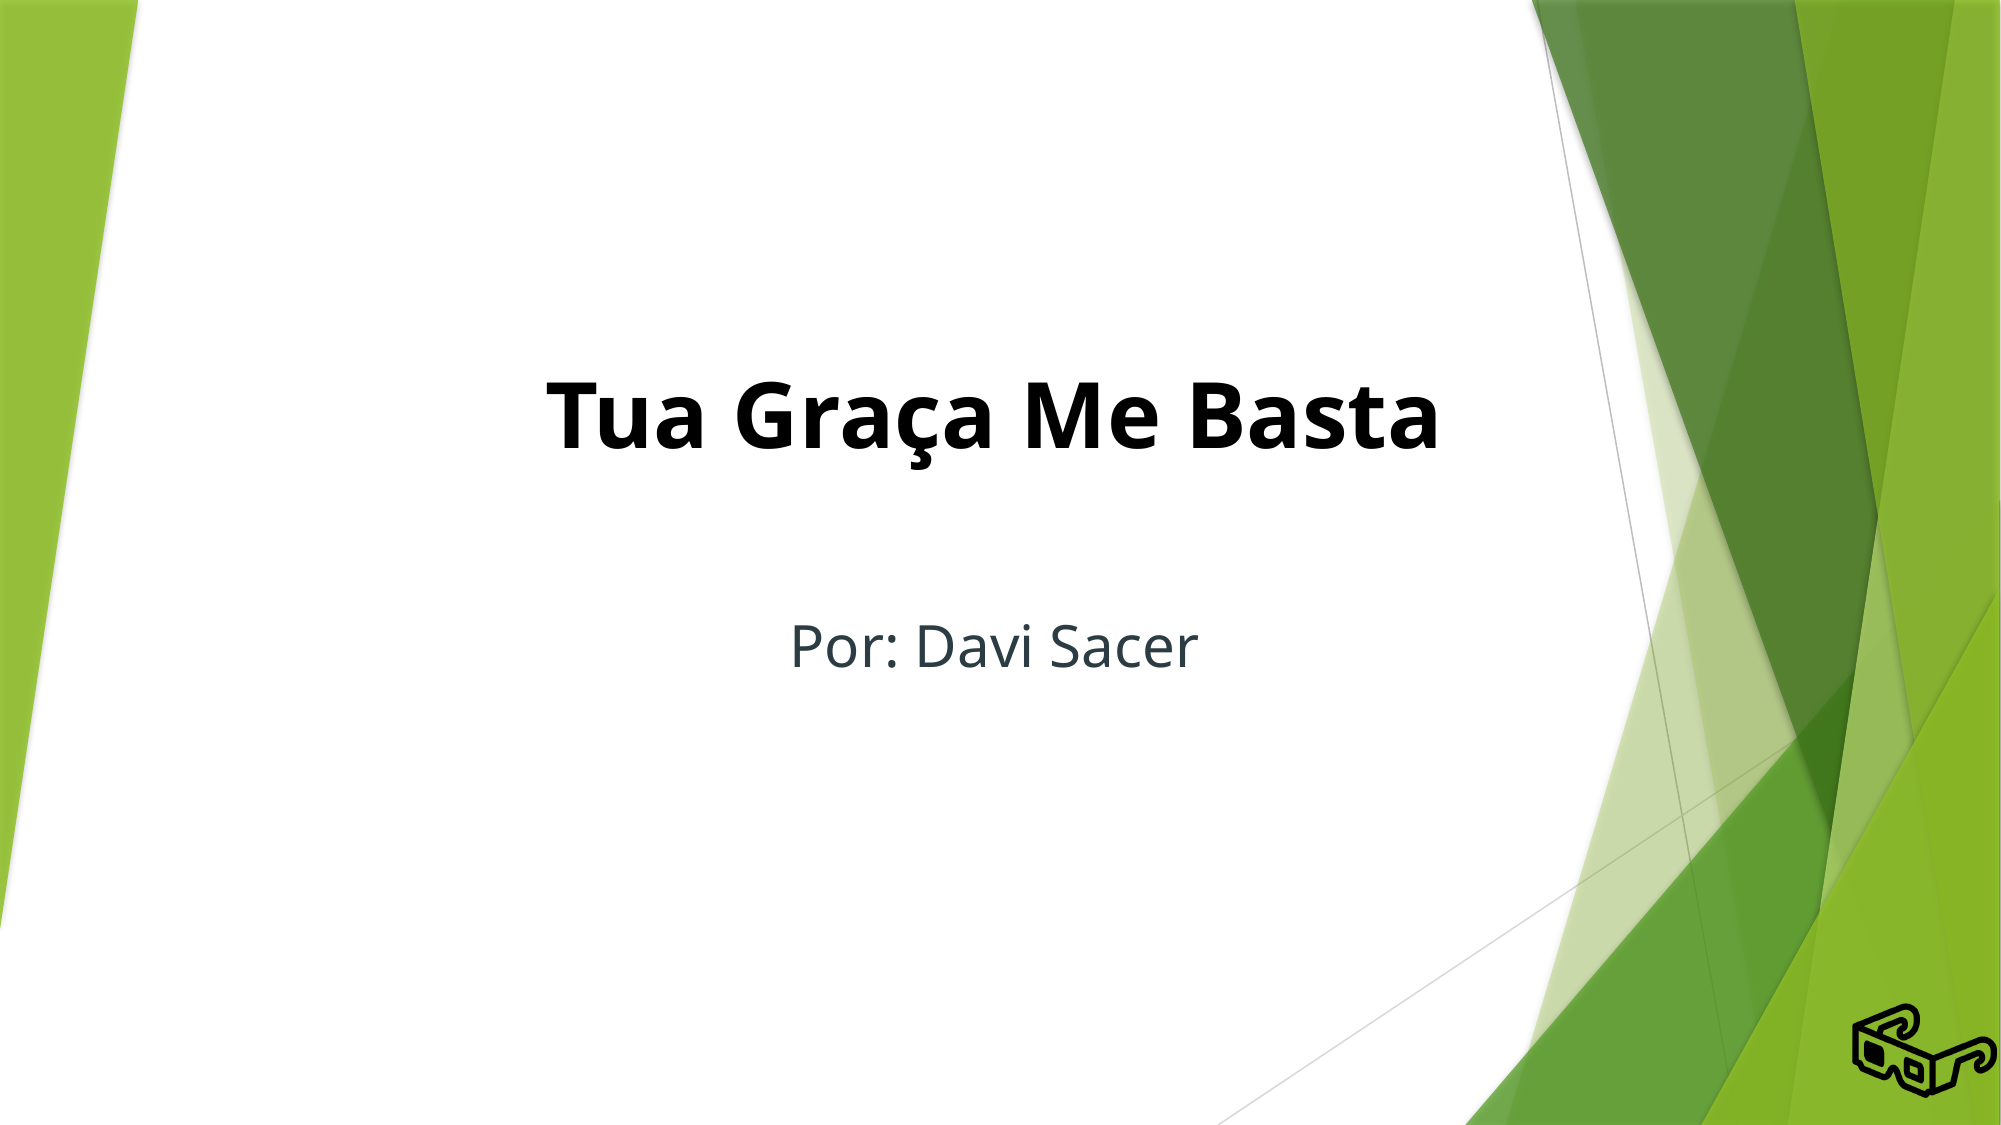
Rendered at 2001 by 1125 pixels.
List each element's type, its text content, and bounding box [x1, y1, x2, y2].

title Tua Graça Me Basta [150, 299, 1840, 525]
picture [1849, 974, 2000, 1125]
subtitle Por: Davi Sacer [150, 562, 1840, 727]
